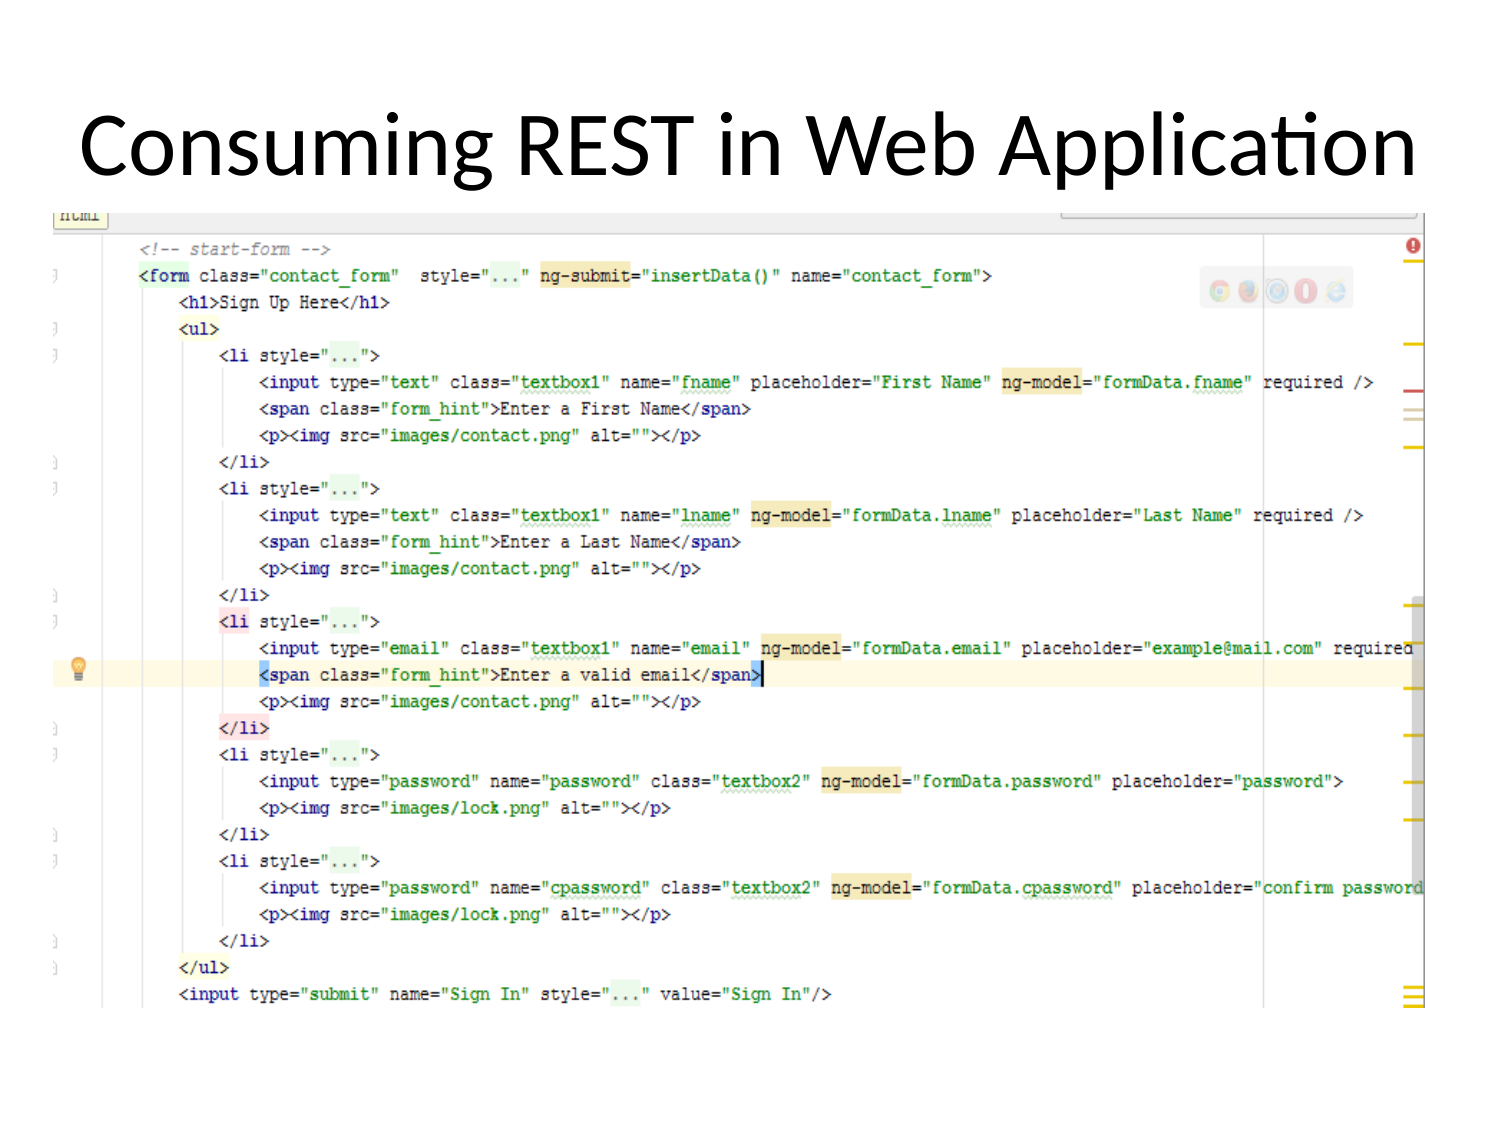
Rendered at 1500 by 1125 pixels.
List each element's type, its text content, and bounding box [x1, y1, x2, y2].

picture [52, 213, 1426, 1008]
title Consuming REST in Web Application [75, 45, 1425, 212]
